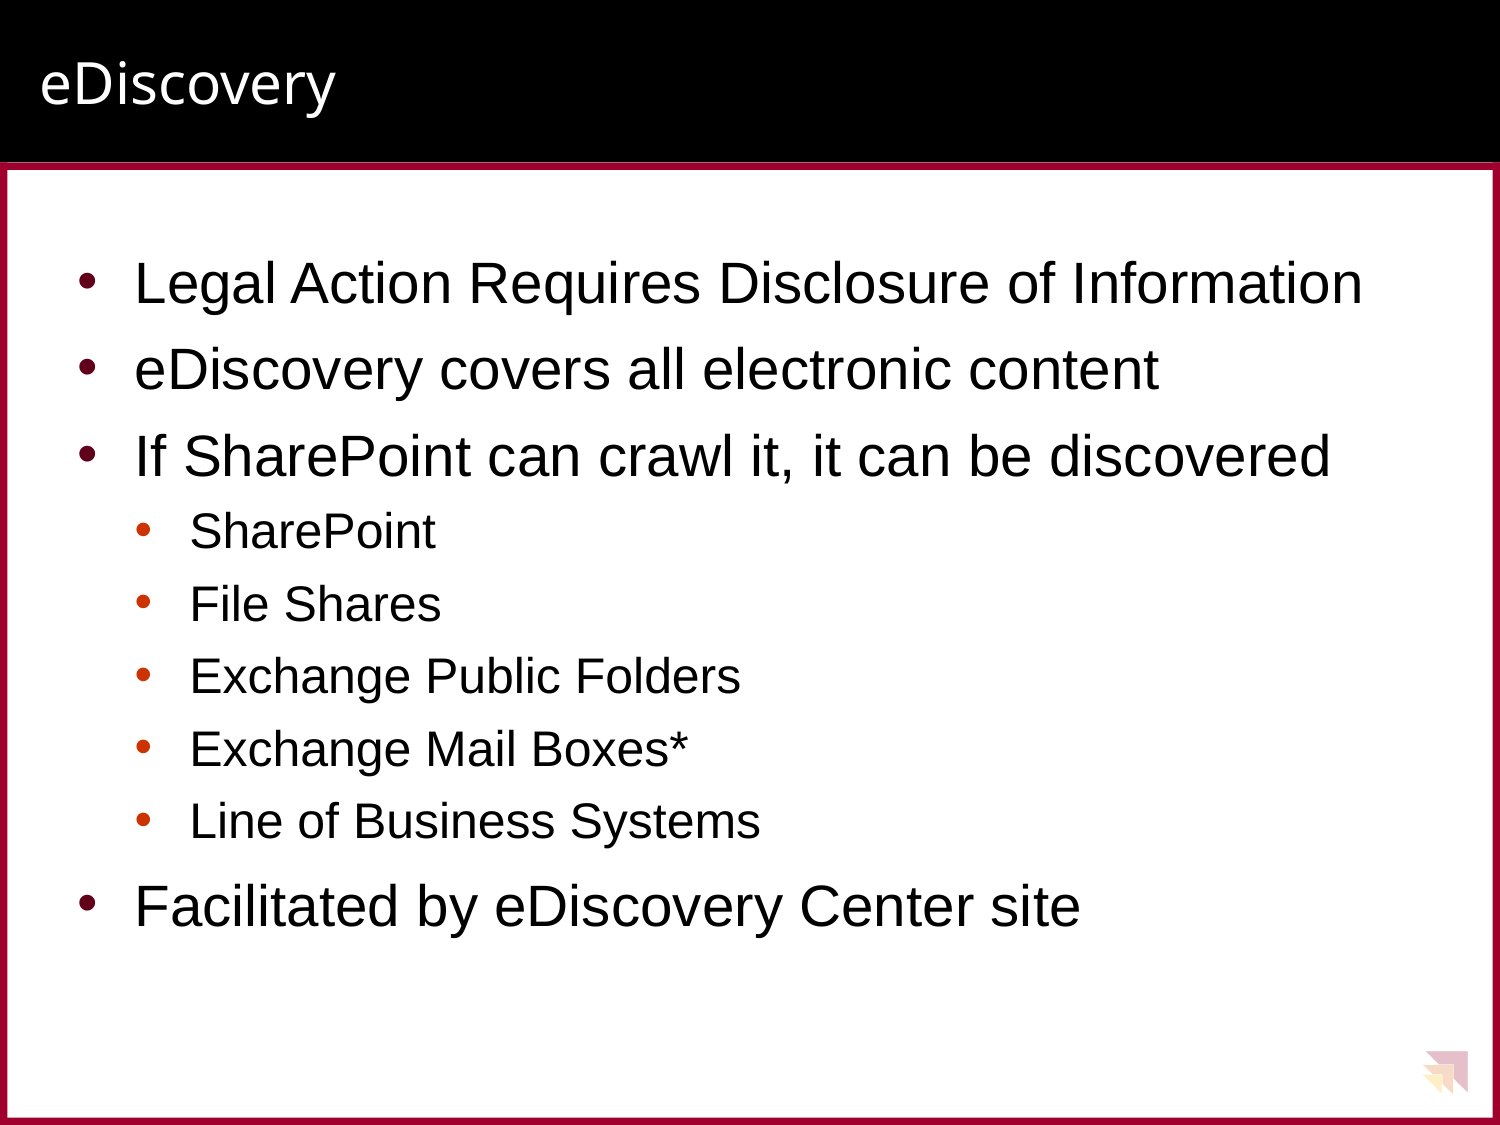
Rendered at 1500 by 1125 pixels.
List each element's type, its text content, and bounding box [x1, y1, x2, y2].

list Legal Action Requires Disclosure of Information eDiscovery covers all electronic content If SharePoint can crawl it, it can be discovered SharePoint File Shares Exchange Public Folders Exchange Mail Boxes* Line of Business Systems Facilitated by eDiscovery Center site [62, 237, 1438, 1088]
title eDiscovery [24, 12, 1438, 150]
